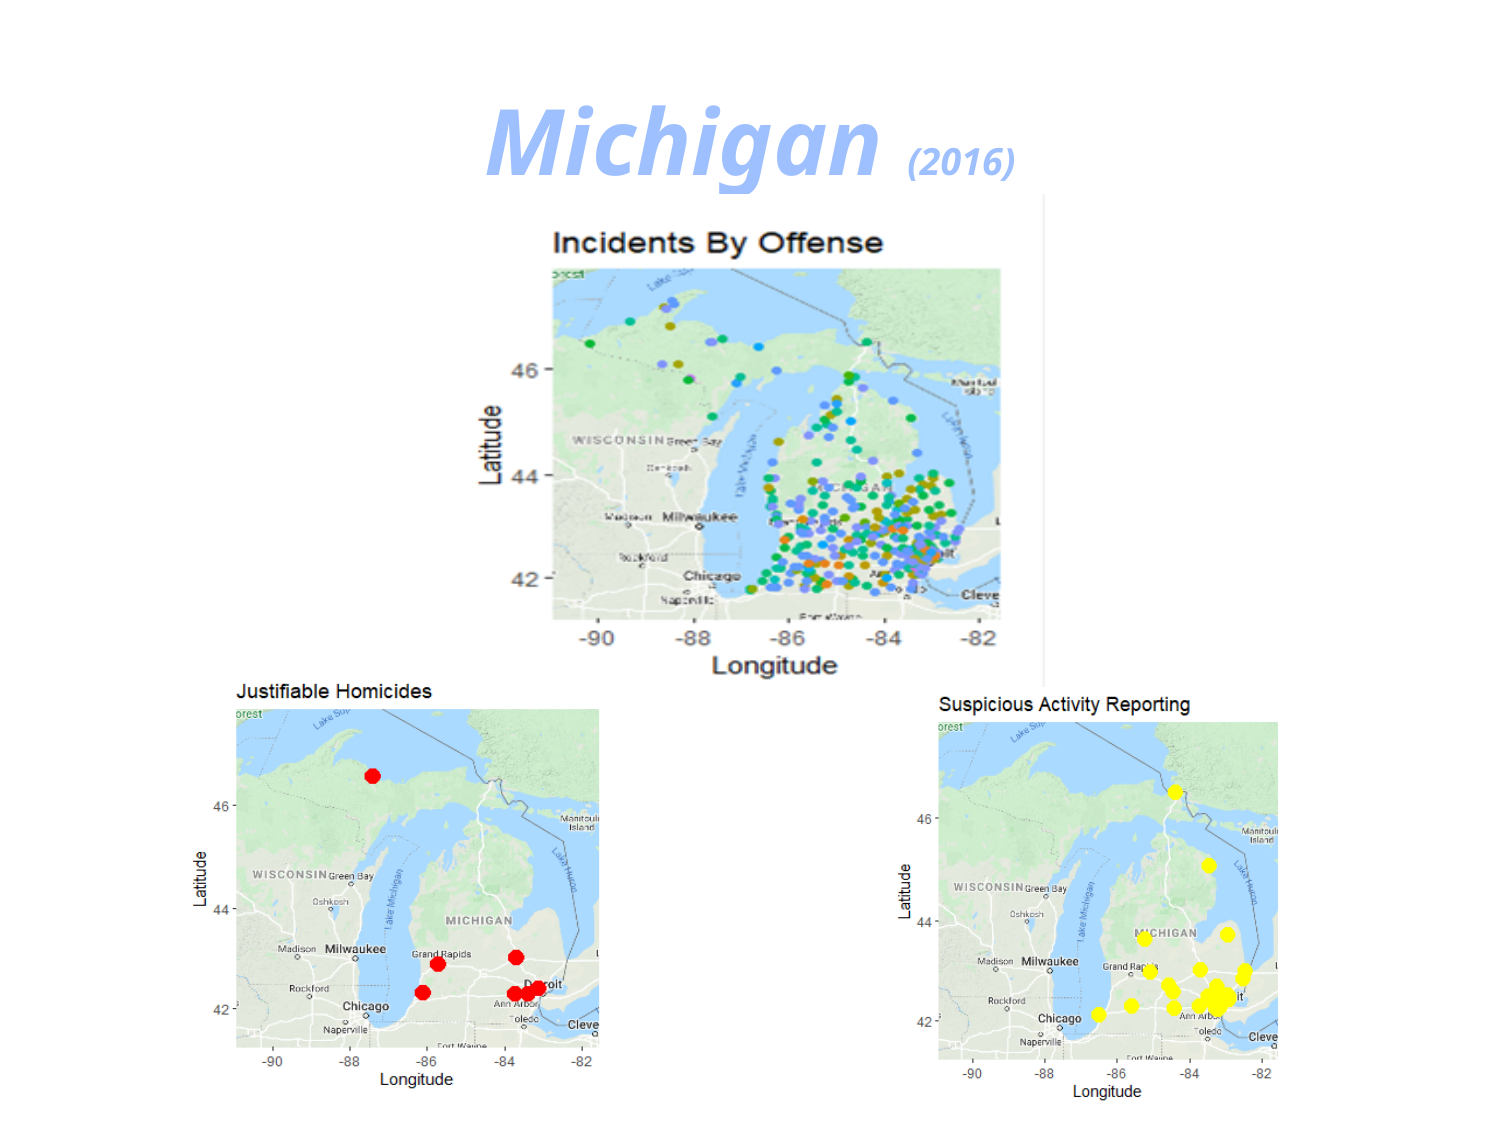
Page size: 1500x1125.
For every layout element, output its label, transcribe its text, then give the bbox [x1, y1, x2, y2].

picture [115, 194, 1350, 1109]
title Michigan (2016) [75, 45, 1425, 233]
